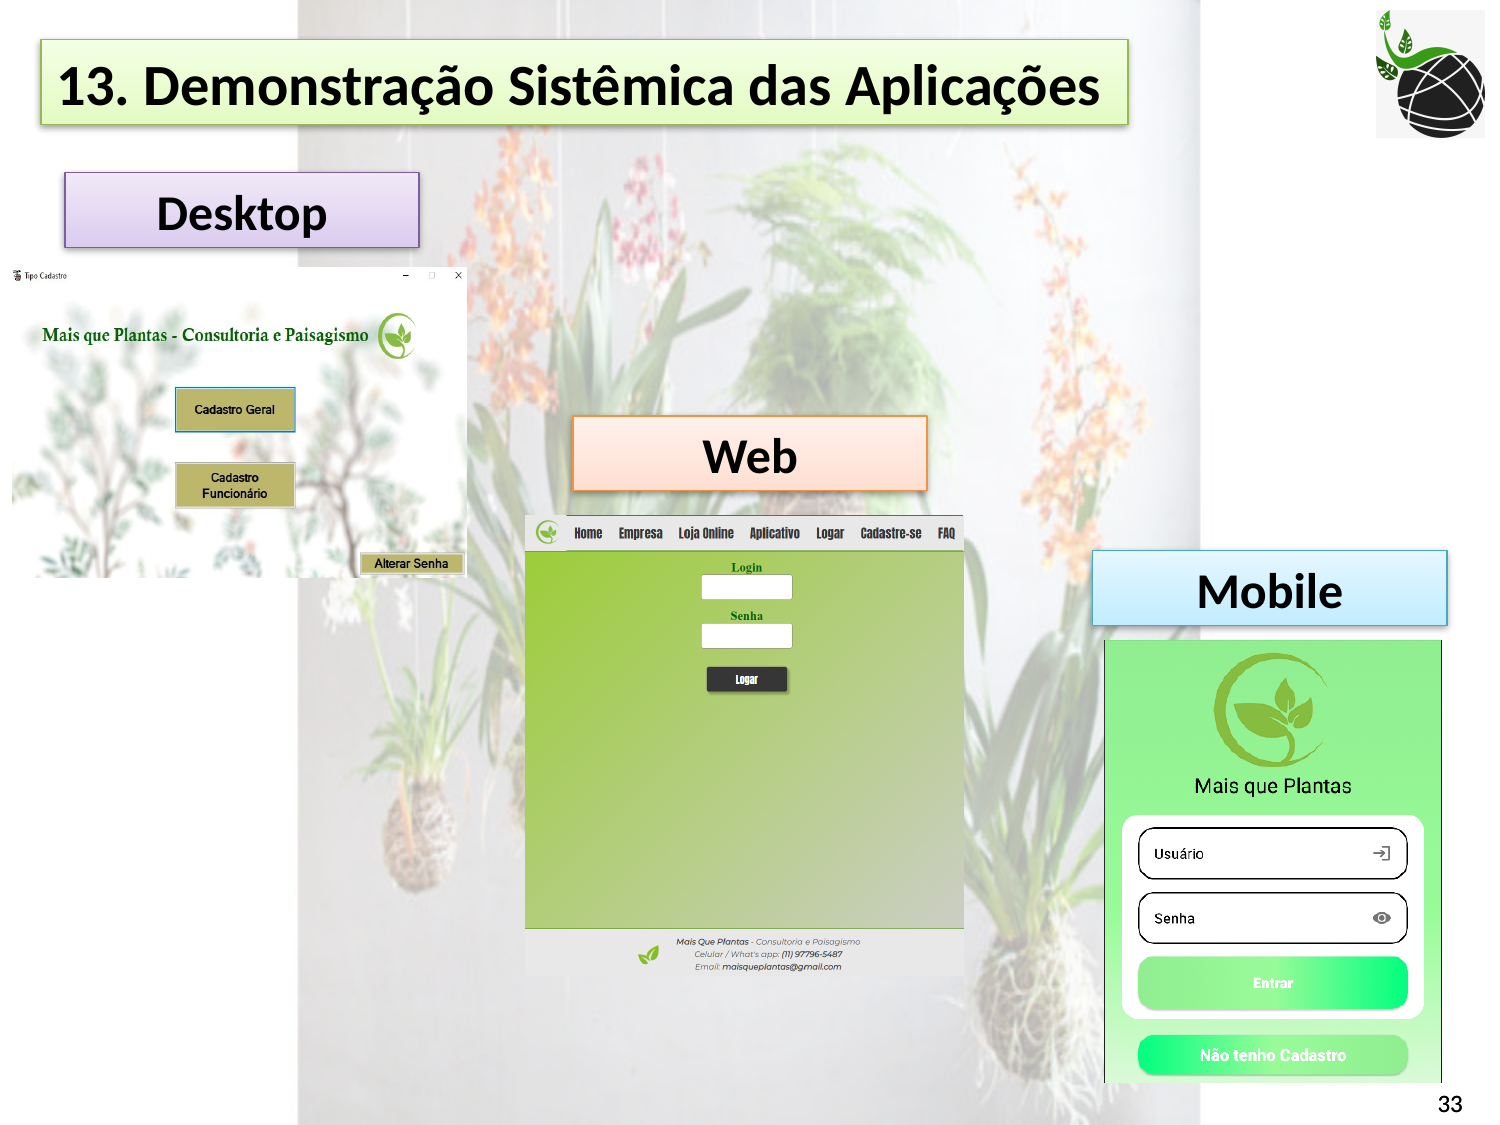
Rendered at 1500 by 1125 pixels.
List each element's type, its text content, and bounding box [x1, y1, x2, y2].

picture [1104, 640, 1442, 1083]
picture [525, 514, 965, 977]
text_box Web [572, 415, 928, 491]
text_box Desktop [64, 172, 420, 248]
text_box Mobile [1092, 550, 1448, 626]
picture [12, 266, 467, 579]
text_box 33 [1128, 1072, 1478, 1125]
picture [1375, 10, 1485, 138]
text_box 13. Demonstração Sistêmica das Aplicações [40, 39, 1129, 125]
